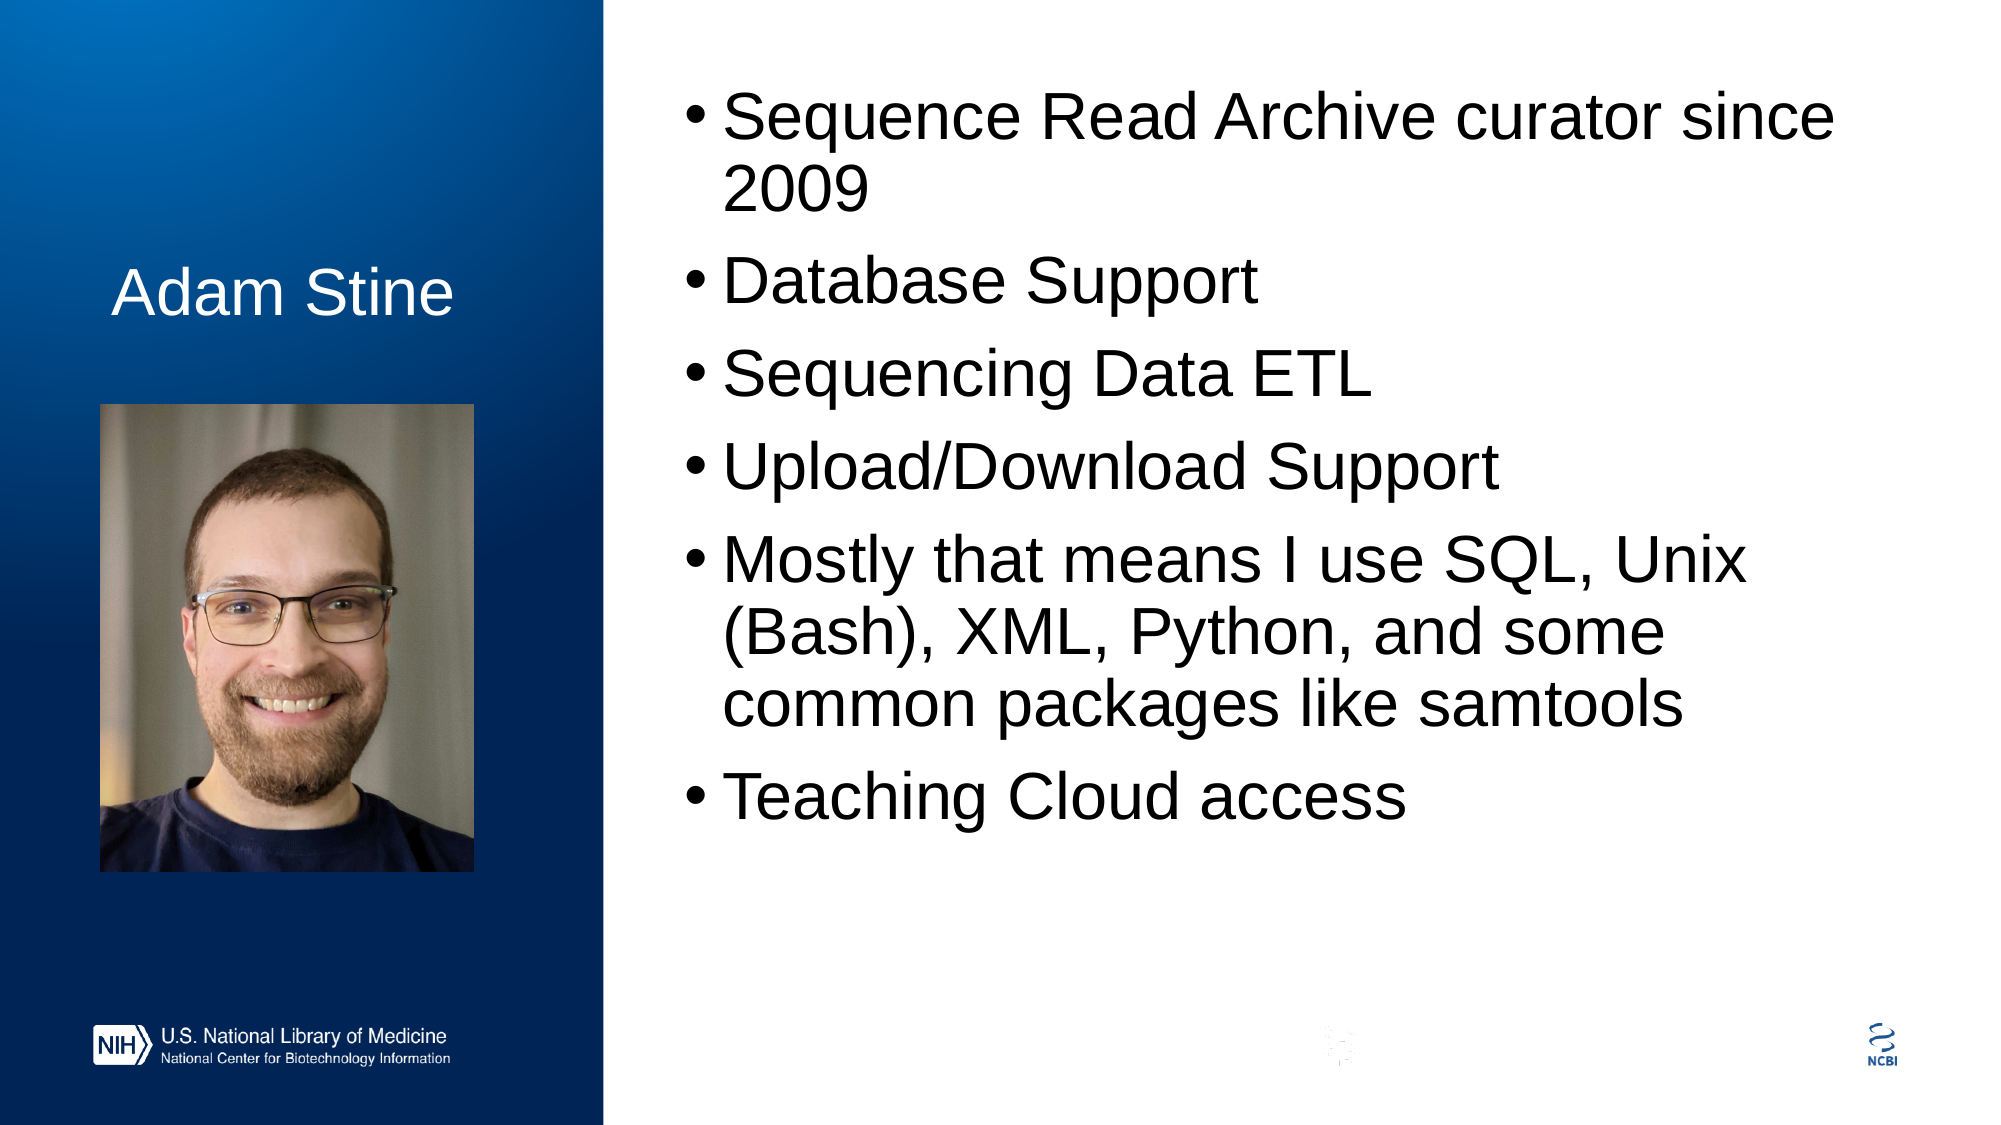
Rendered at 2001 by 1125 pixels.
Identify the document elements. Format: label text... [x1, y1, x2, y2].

title Adam Stine [96, 73, 558, 338]
picture [0, 0, 2001, 1125]
list Sequence Read Archive curator since 2009 Database Support Sequencing Data ETL Upload/Download Support Mostly that means I use SQL, Unix (Bash), XML, Python, and some common packages like samtools Teaching Cloud access [669, 73, 1900, 963]
